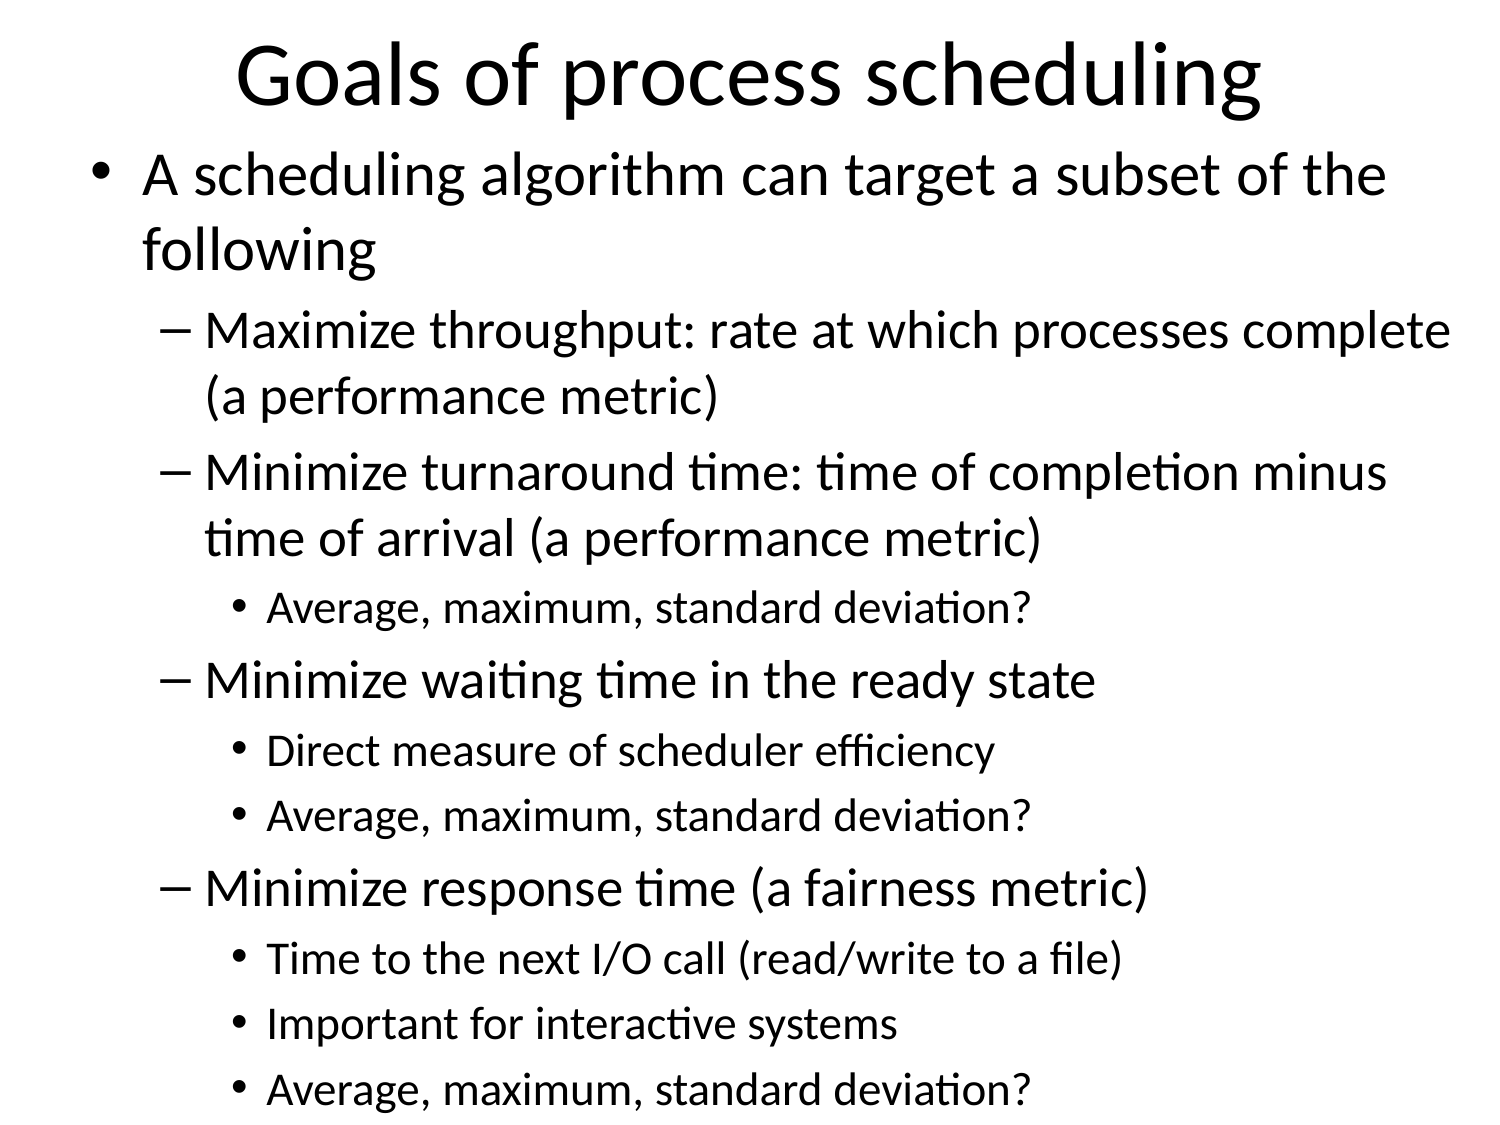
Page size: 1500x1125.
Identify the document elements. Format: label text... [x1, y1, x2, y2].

list A scheduling algorithm can target a subset of the following Maximize throughput: rate at which processes complete (a performance metric) Minimize turnaround time: time of completion minus time of arrival (a performance metric) Average, maximum, standard deviation? Minimize waiting time in the ready state Direct measure of scheduler efficiency Average, maximum, standard deviation? Minimize response time (a fairness metric) Time to the next I/O call (read/write to a file) Important for interactive systems Average, maximum, standard deviation? [75, 125, 1500, 1125]
title Goals of process scheduling [75, 0, 1425, 125]
